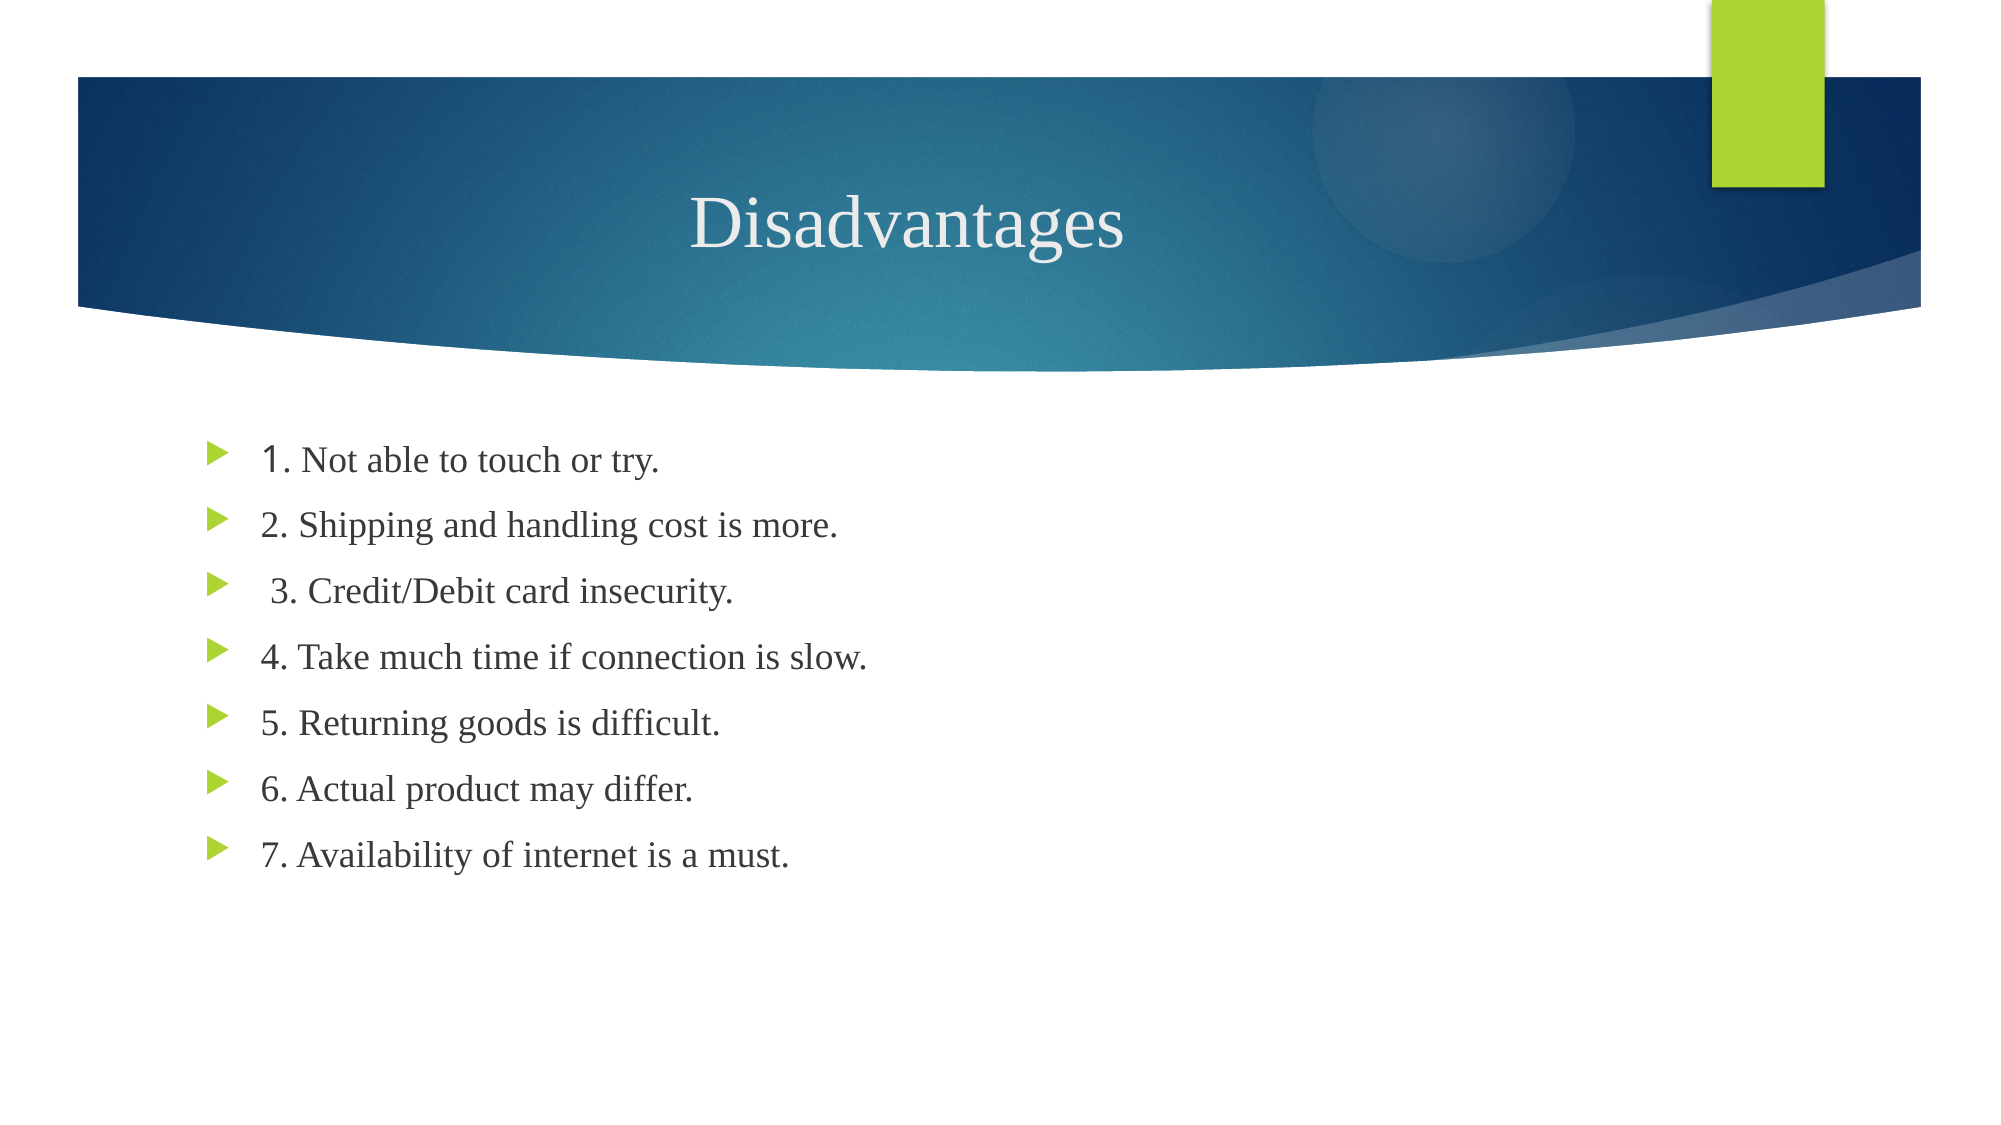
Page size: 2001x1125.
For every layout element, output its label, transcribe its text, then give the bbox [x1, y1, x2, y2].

title Disadvantages [189, 159, 1627, 276]
list 1. Not able to touch or try. 2. Shipping and handling cost is more. 3. Credit/Debit card insecurity. 4. Take much time if connection is slow. 5. Returning goods is difficult. 6. Actual product may differ. 7. Availability of internet is a must. [189, 427, 1627, 988]
